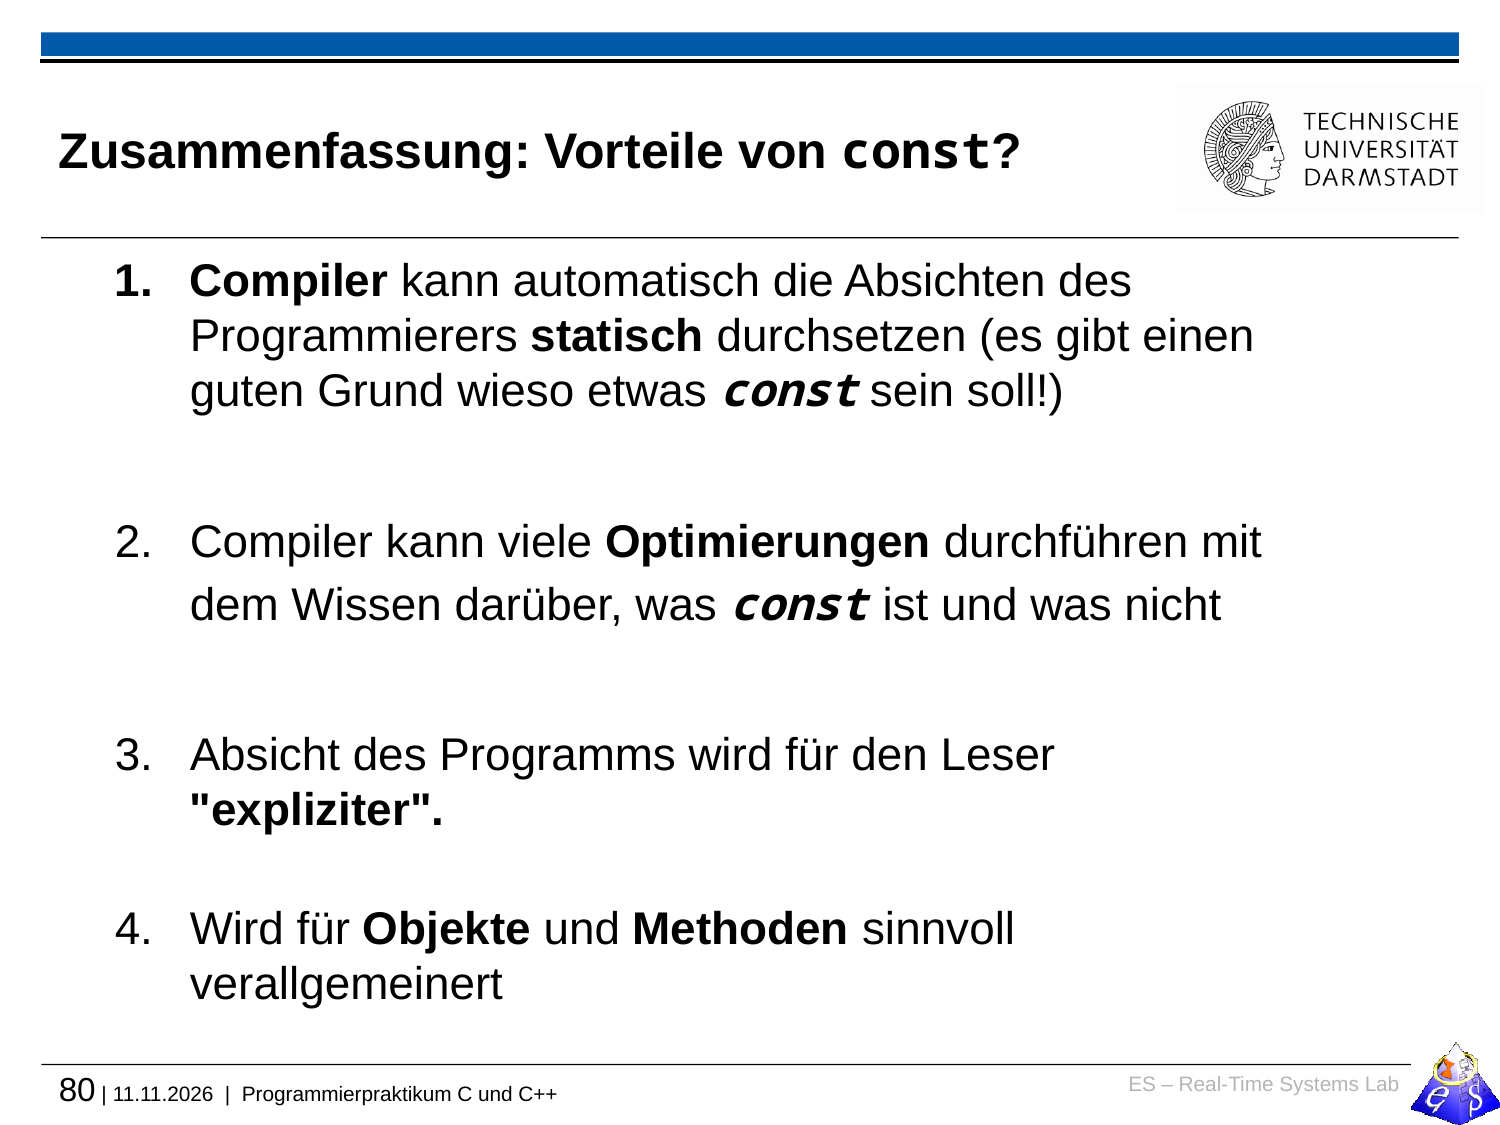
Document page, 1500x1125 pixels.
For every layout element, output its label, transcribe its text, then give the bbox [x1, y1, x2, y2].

title Zusammenfassung: Vorteile von const? [58, 80, 1187, 218]
picture [1187, 84, 1483, 214]
picture [1411, 1041, 1500, 1125]
list Compiler kann automatisch die Absichten des Programmierers statisch durchsetzen (es gibt einen guten Grund wieso etwas const sein soll!) Compiler kann viele Optimierungen durchführen mit dem Wissen darüber, was const ist und was nicht Absicht des Programms wird für den Leser "expliziter". Wird für Objekte und Methoden sinnvoll verallgemeinert [41, 243, 1282, 1059]
